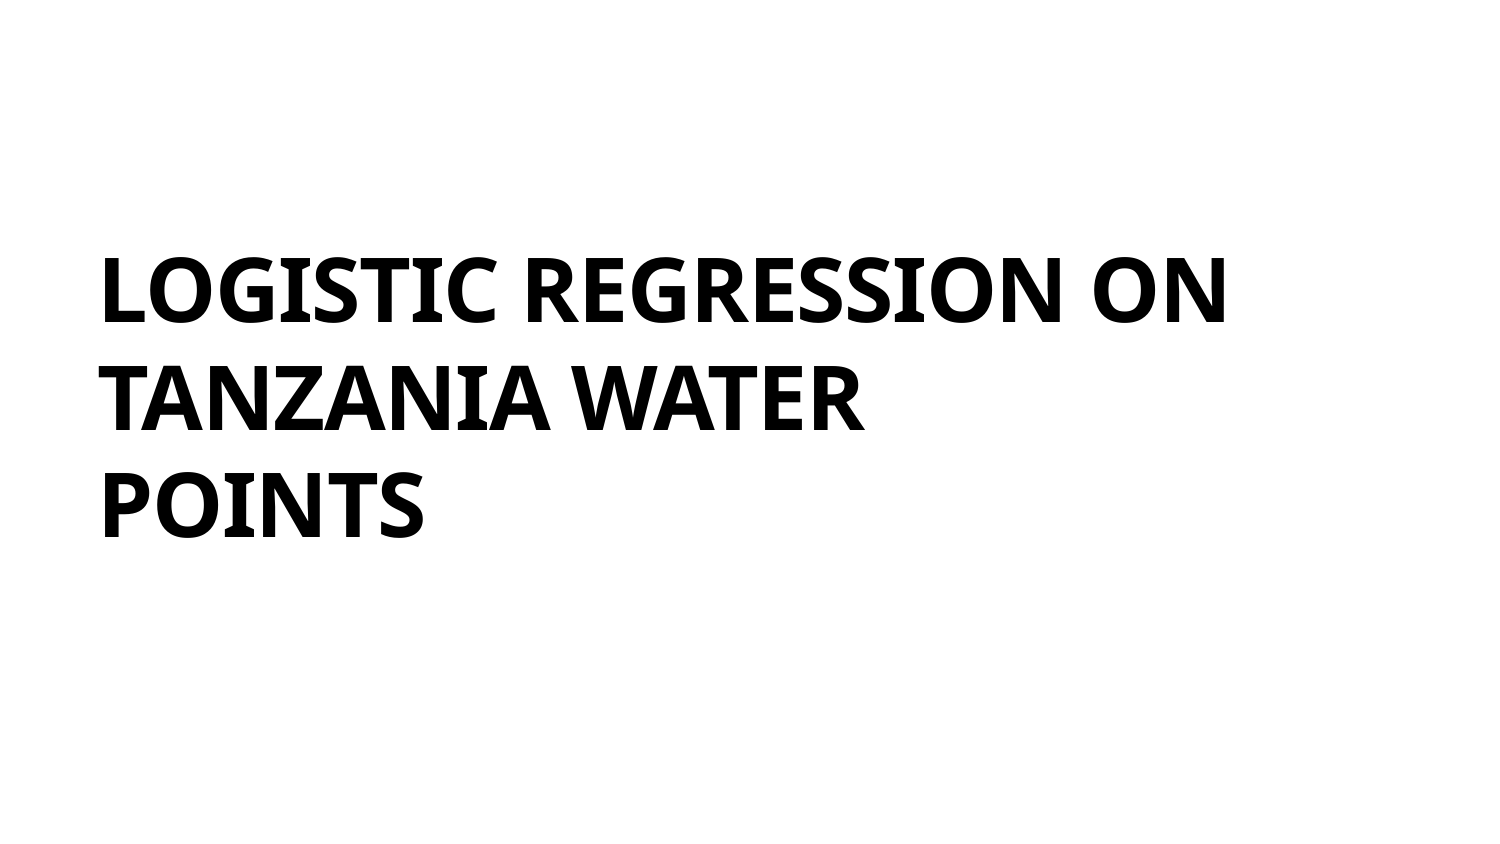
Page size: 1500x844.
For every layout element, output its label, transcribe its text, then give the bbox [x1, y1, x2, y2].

title LOGISTIC REGRESSION ON TANZANIA WATER POINTSPrediction [95, 231, 1405, 556]
